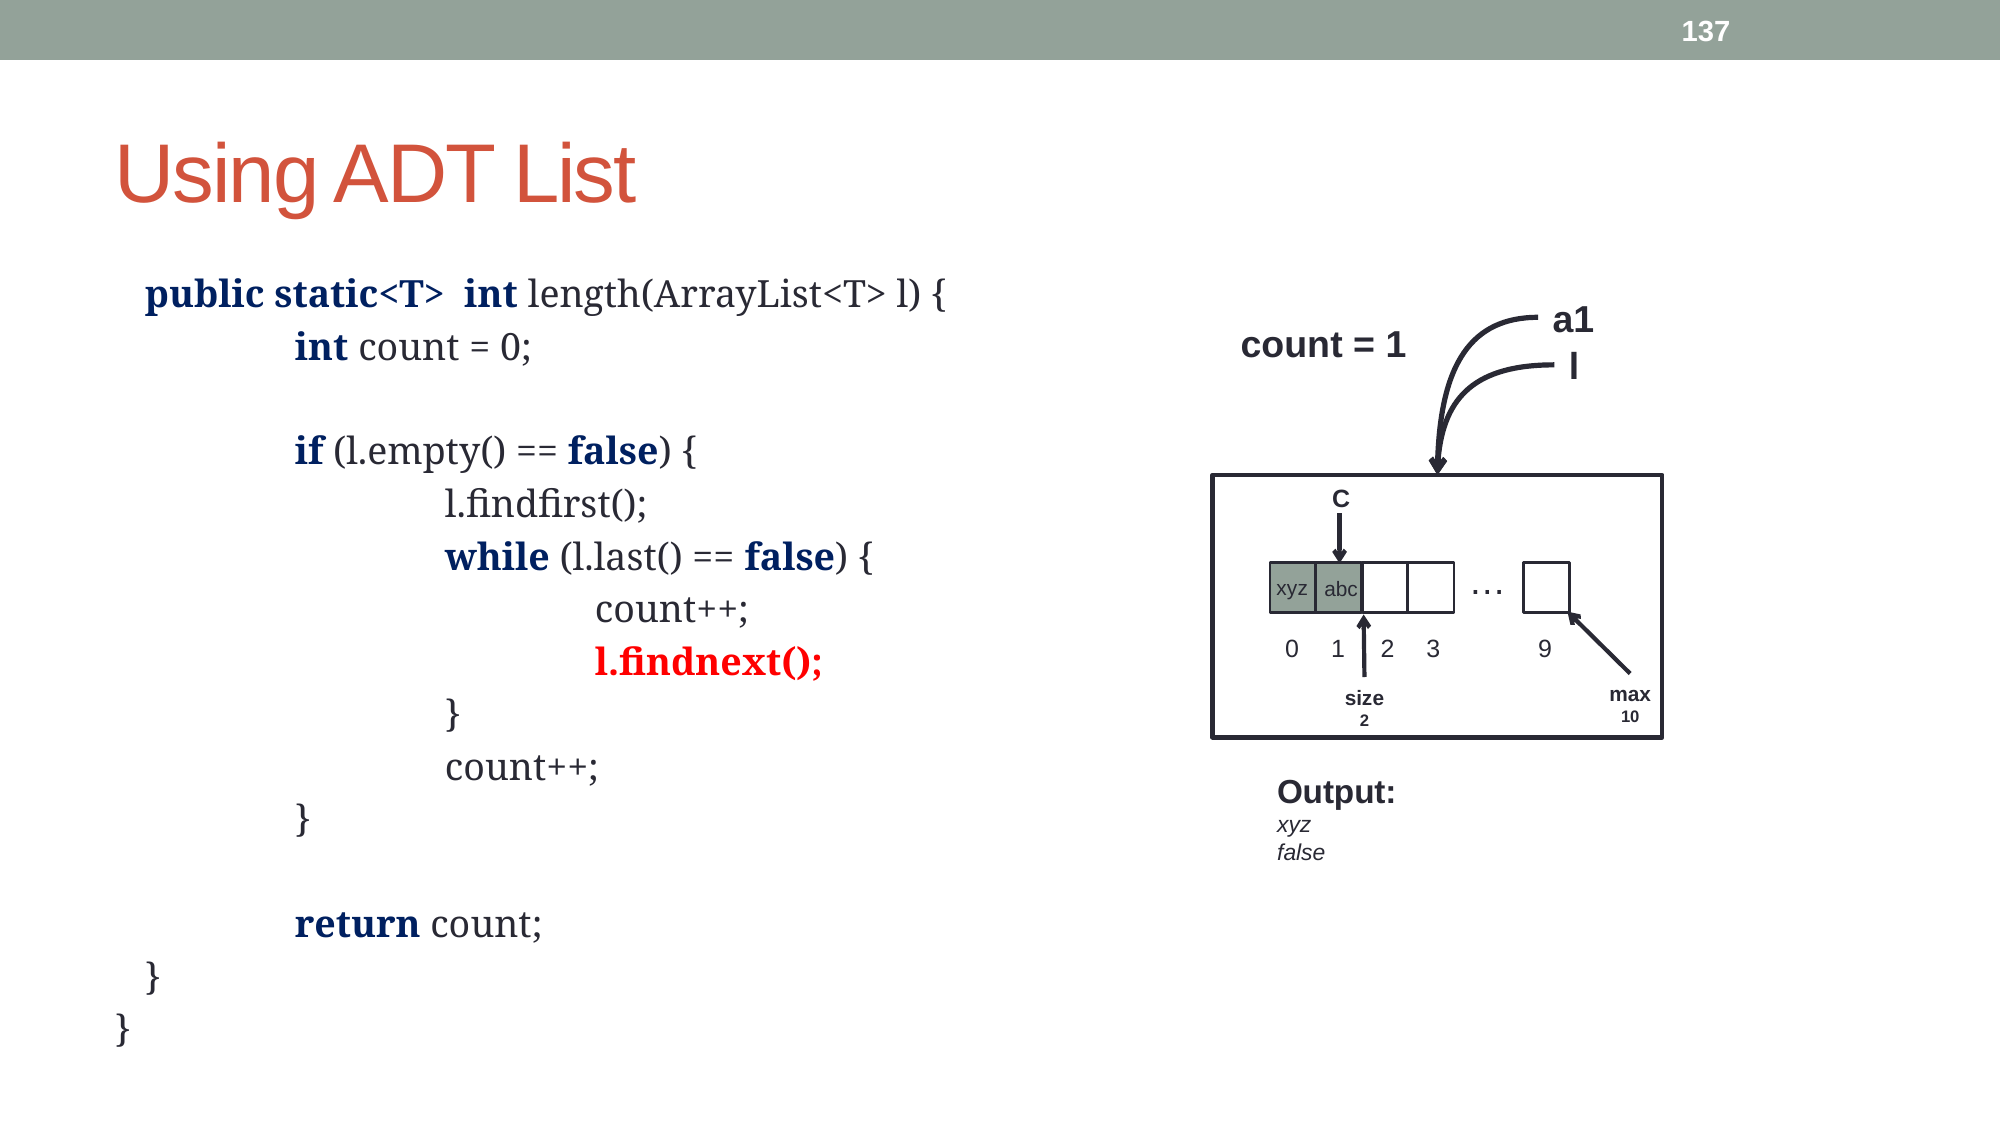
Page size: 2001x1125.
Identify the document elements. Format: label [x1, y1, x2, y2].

text_box [1210, 287, 1666, 740]
list [99, 262, 1900, 1063]
slide_number [1666, 3, 1900, 57]
title [99, 87, 1900, 250]
text_box [1262, 762, 1575, 873]
text_box [1225, 312, 1422, 373]
